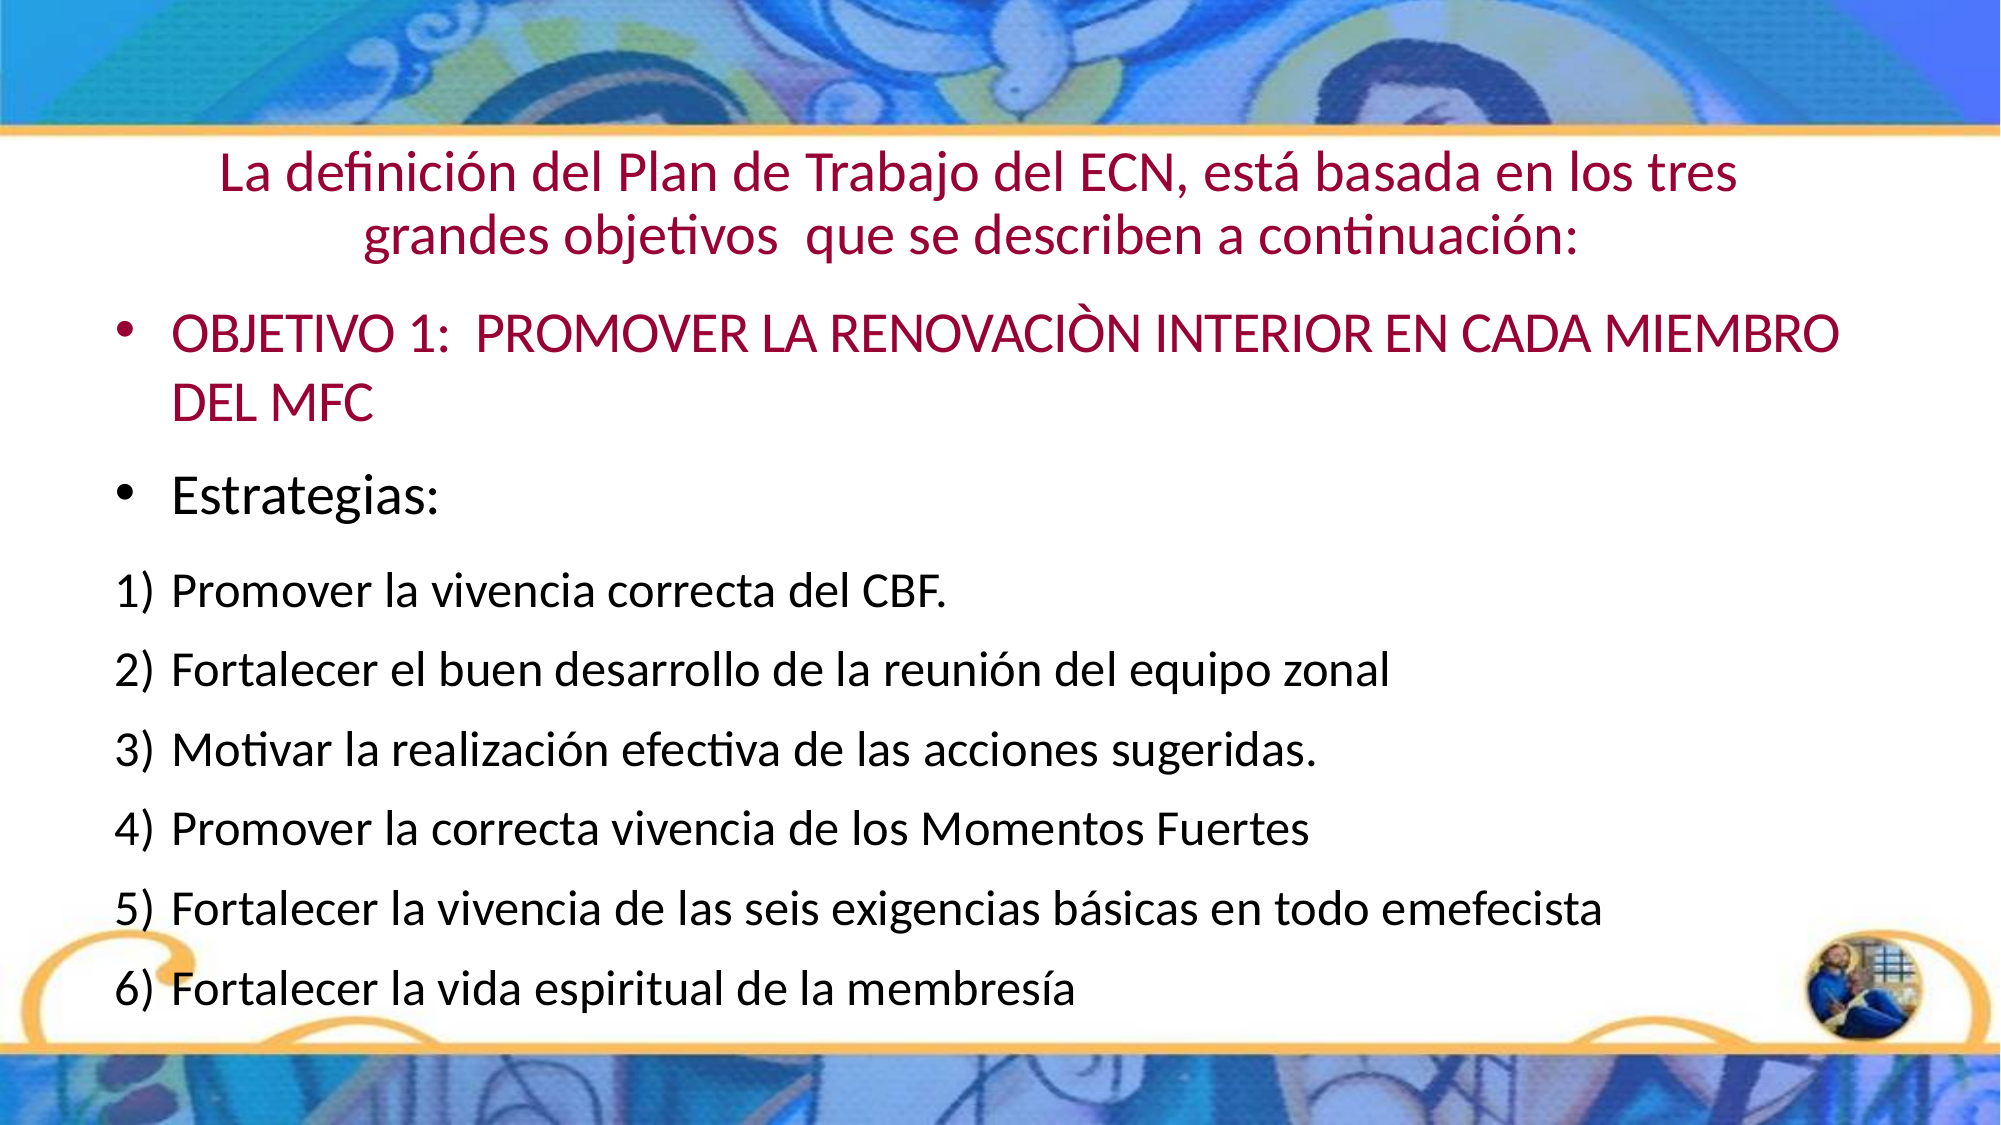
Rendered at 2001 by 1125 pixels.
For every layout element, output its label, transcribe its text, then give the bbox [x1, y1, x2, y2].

title La definición del Plan de Trabajo del ECN, está basada en los tres grandes objetivos que se describen a continuación: [147, 162, 1798, 286]
picture [0, 0, 2001, 1125]
list OBJETIVO 1: PROMOVER LA RENOVACIÒN INTERIOR EN CADA MIEMBRO DEL MFC Estrategias: Promover la vivencia correcta del CBF. Fortalecer el buen desarrollo de la reunión del equipo zonal Motivar la realización efectiva de las acciones sugeridas. Promover la correcta vivencia de los Momentos Fuertes Fortalecer la vivencia de las seis exigencias básicas en todo emefecista Fortalecer la vida espiritual de la membresía [99, 286, 1900, 1029]
